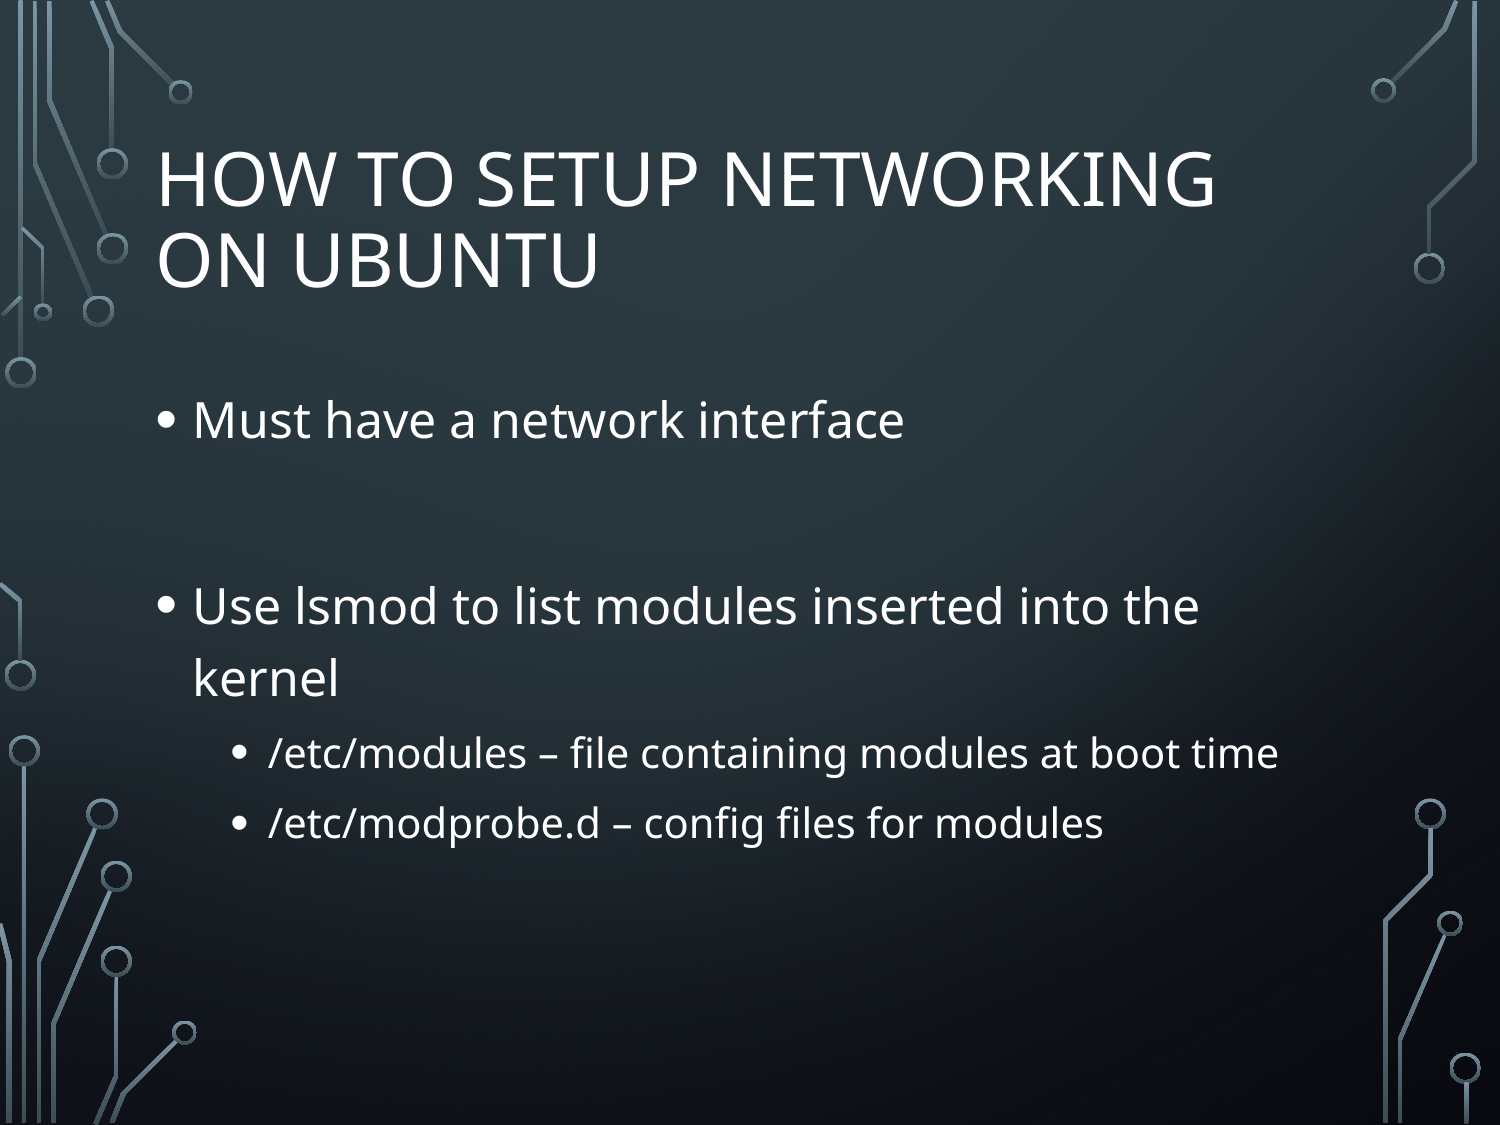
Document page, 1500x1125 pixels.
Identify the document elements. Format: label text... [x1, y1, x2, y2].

list Must have a network interface Use lsmod to list modules inserted into the kernel /etc/modules – file containing modules at boot time /etc/modprobe.d – config files for modules [140, 369, 1360, 950]
title How to setup networking on Ubuntu [140, 101, 1360, 344]
